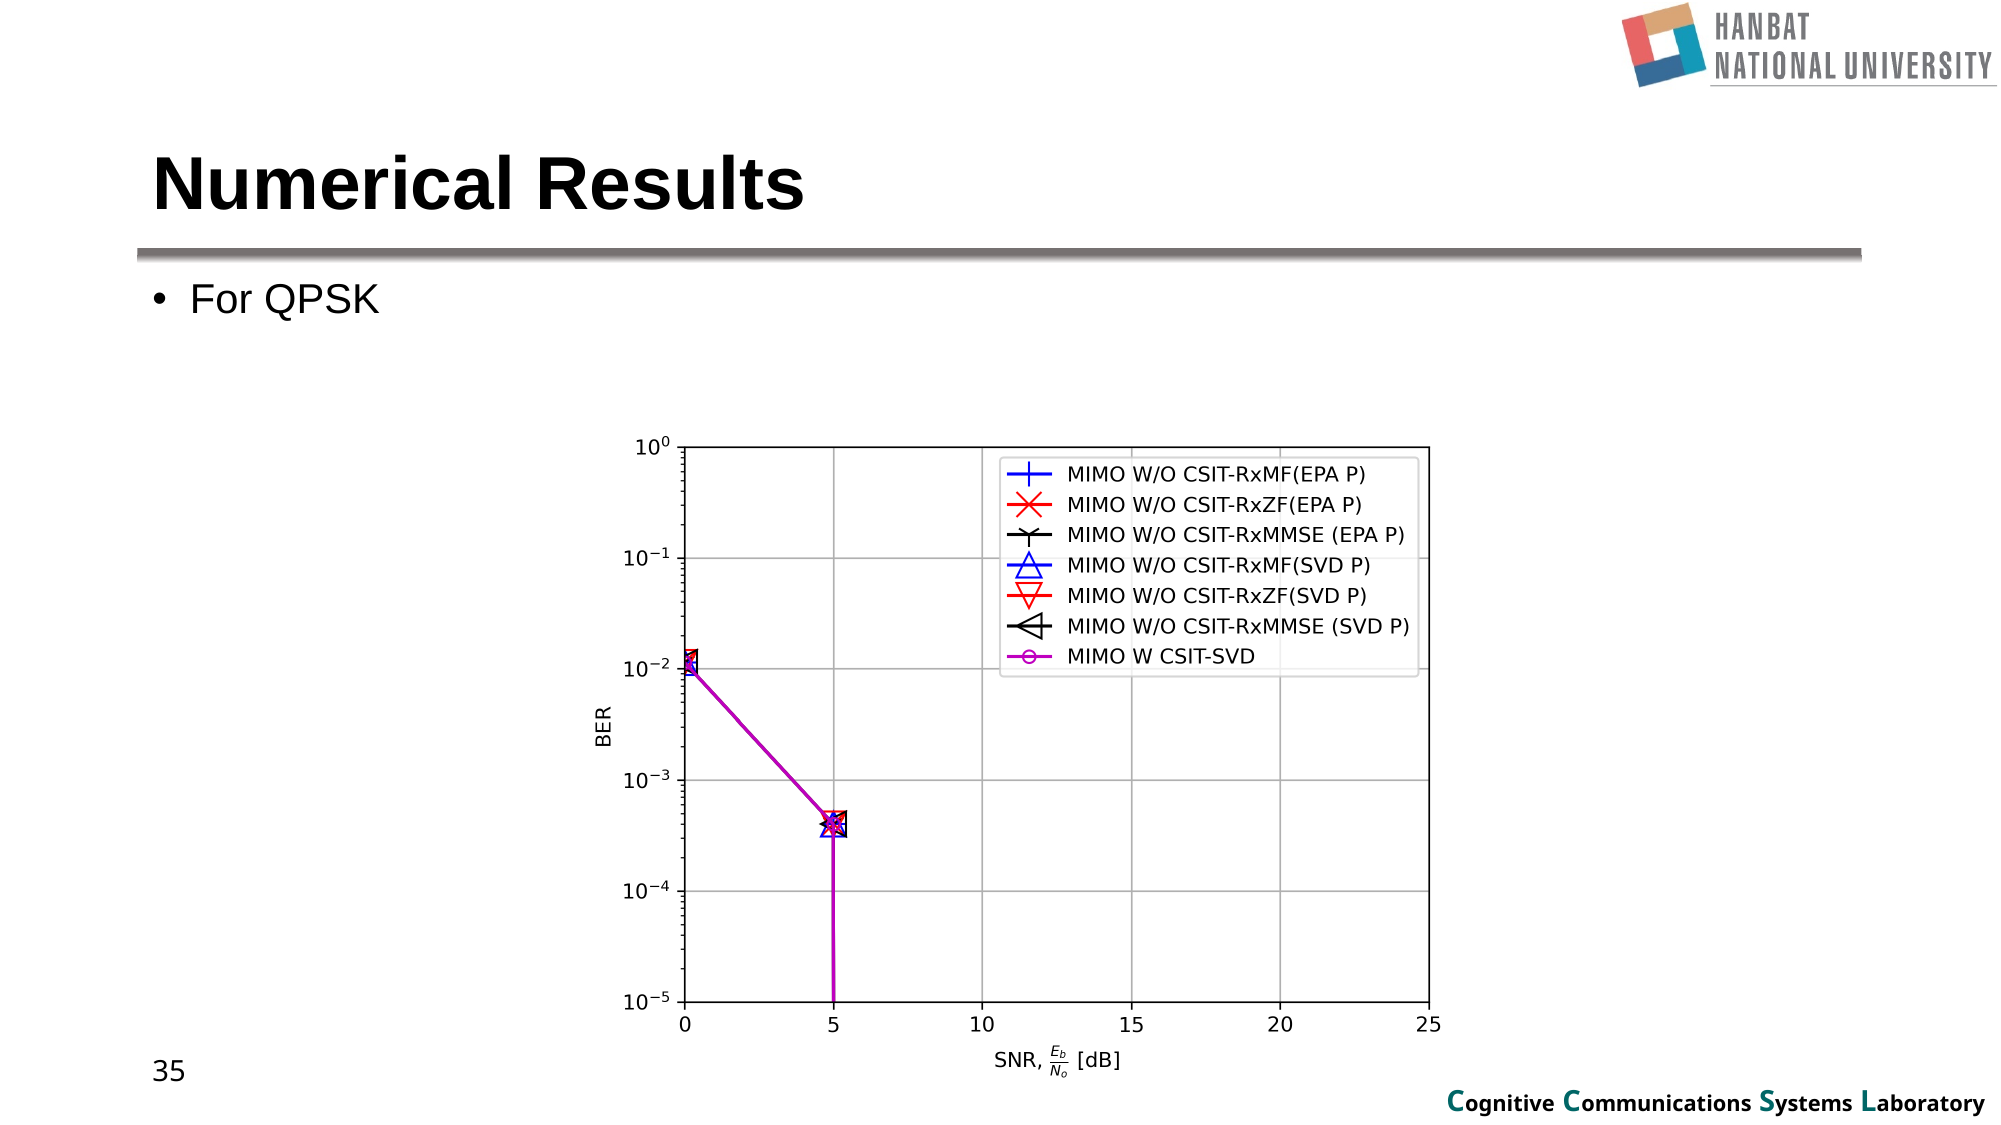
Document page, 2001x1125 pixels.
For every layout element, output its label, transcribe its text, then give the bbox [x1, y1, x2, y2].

picture [564, 360, 1525, 1081]
picture [1621, 2, 1998, 90]
title Numerical Results [137, 129, 1863, 242]
slide_number 35 [137, 1042, 357, 1103]
